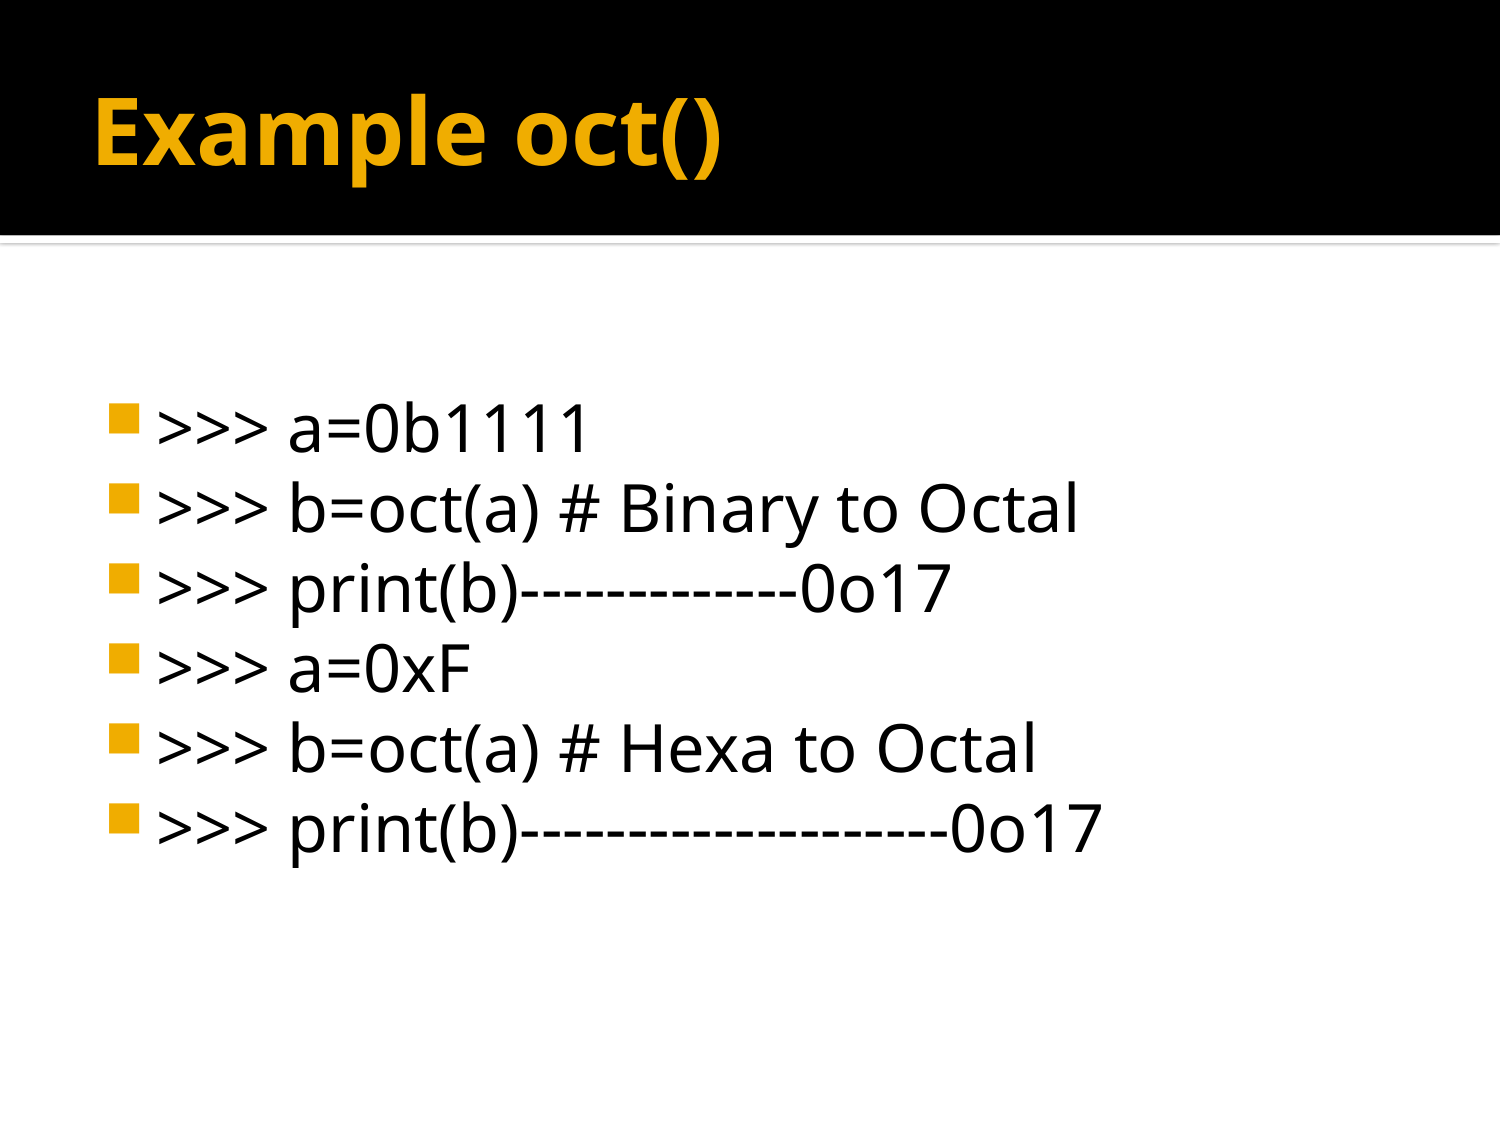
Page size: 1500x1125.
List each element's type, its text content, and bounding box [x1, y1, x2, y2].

list >>> a=0b1111 >>> b=oct(a) # Binary to Octal >>> print(b)-------------0o17 >>> a=0xF >>> b=oct(a) # Hexa to Octal >>> print(b)--------------------0o17 [75, 291, 1425, 1050]
title Example oct() [75, 25, 1425, 231]
